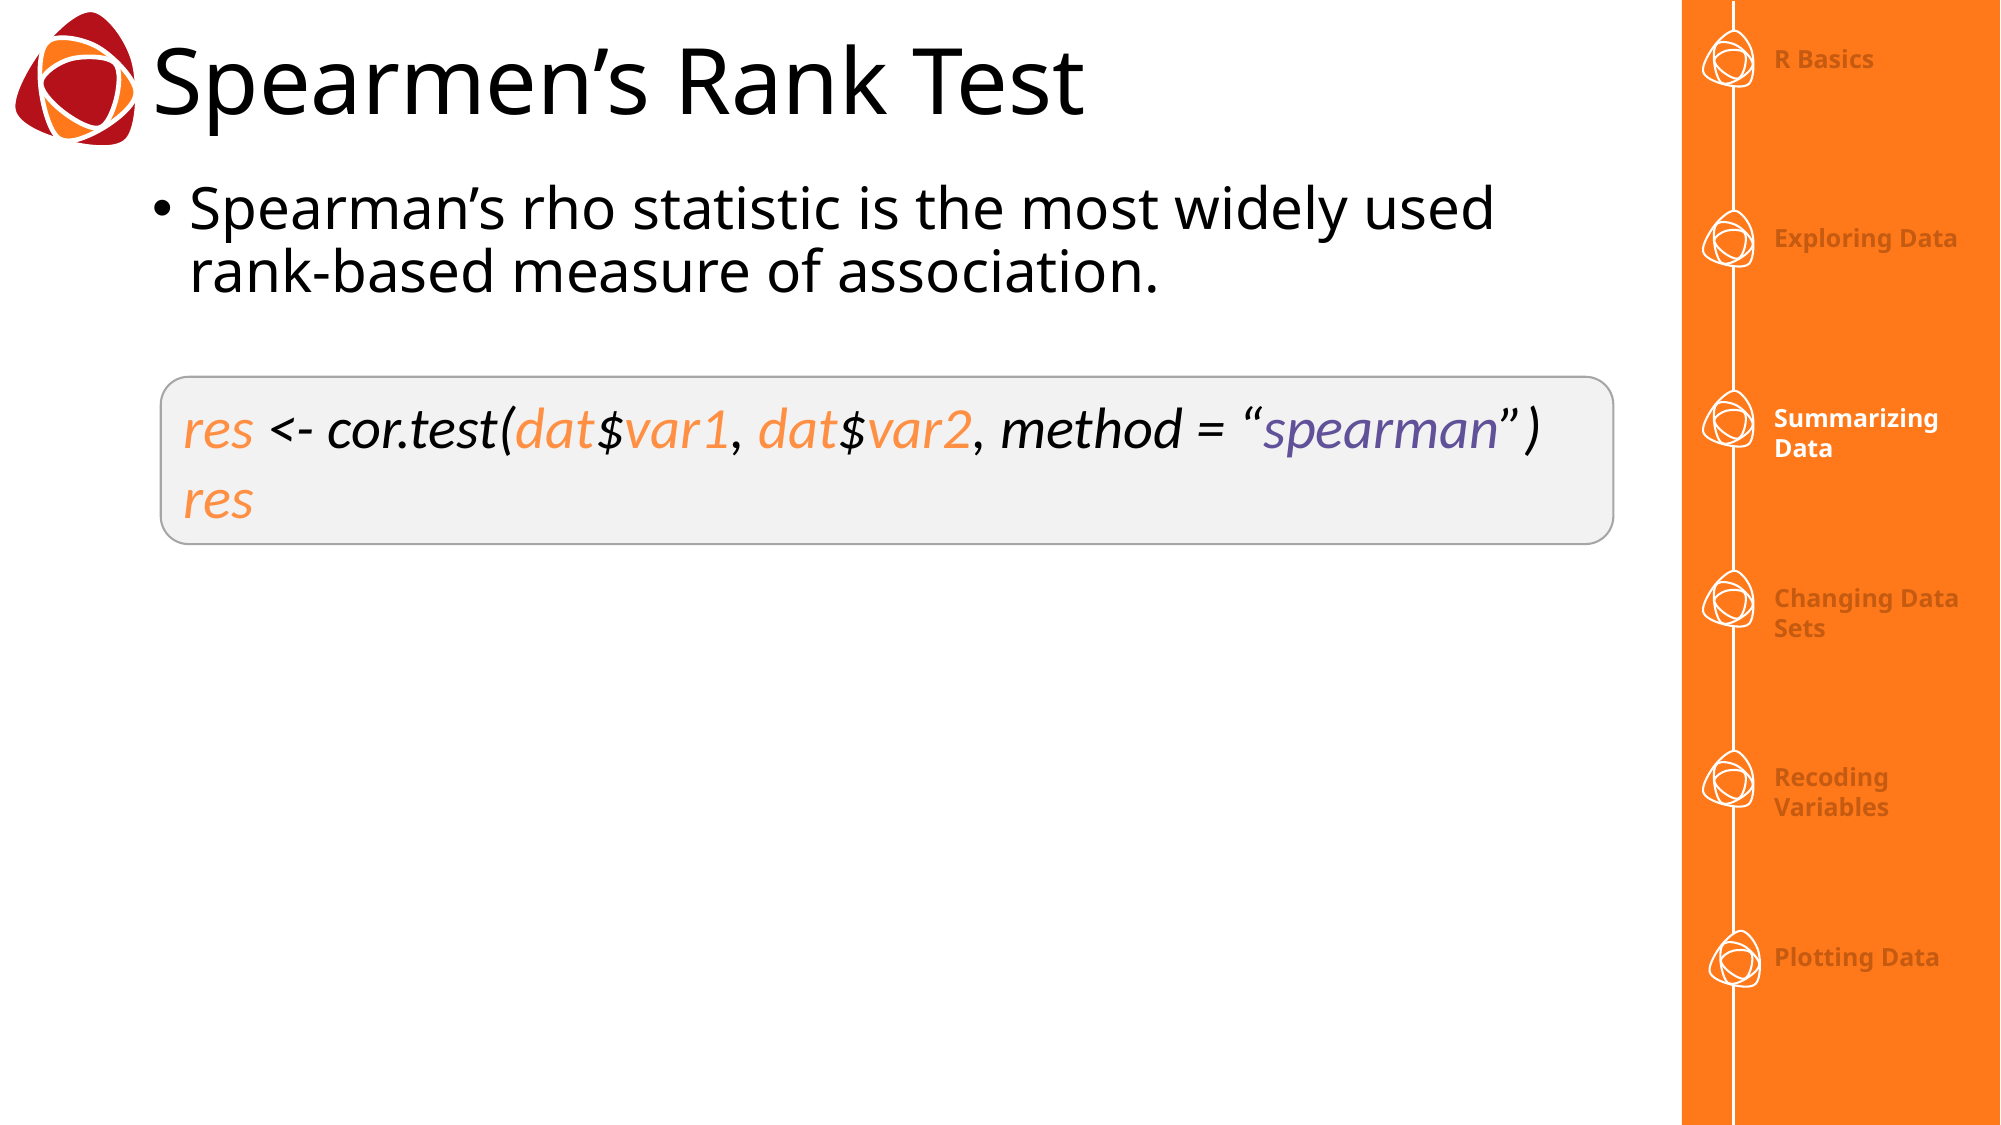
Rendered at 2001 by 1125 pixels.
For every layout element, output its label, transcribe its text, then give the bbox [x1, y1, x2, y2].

title Spearmen’s Rank Test [137, 3, 1637, 168]
text_box res <- cor.test(dat$var1, dat$var2, method = “spearman”) res [159, 375, 1615, 546]
list Spearman’s rho statistic is the most widely used rank-based measure of association. [137, 171, 1637, 1092]
